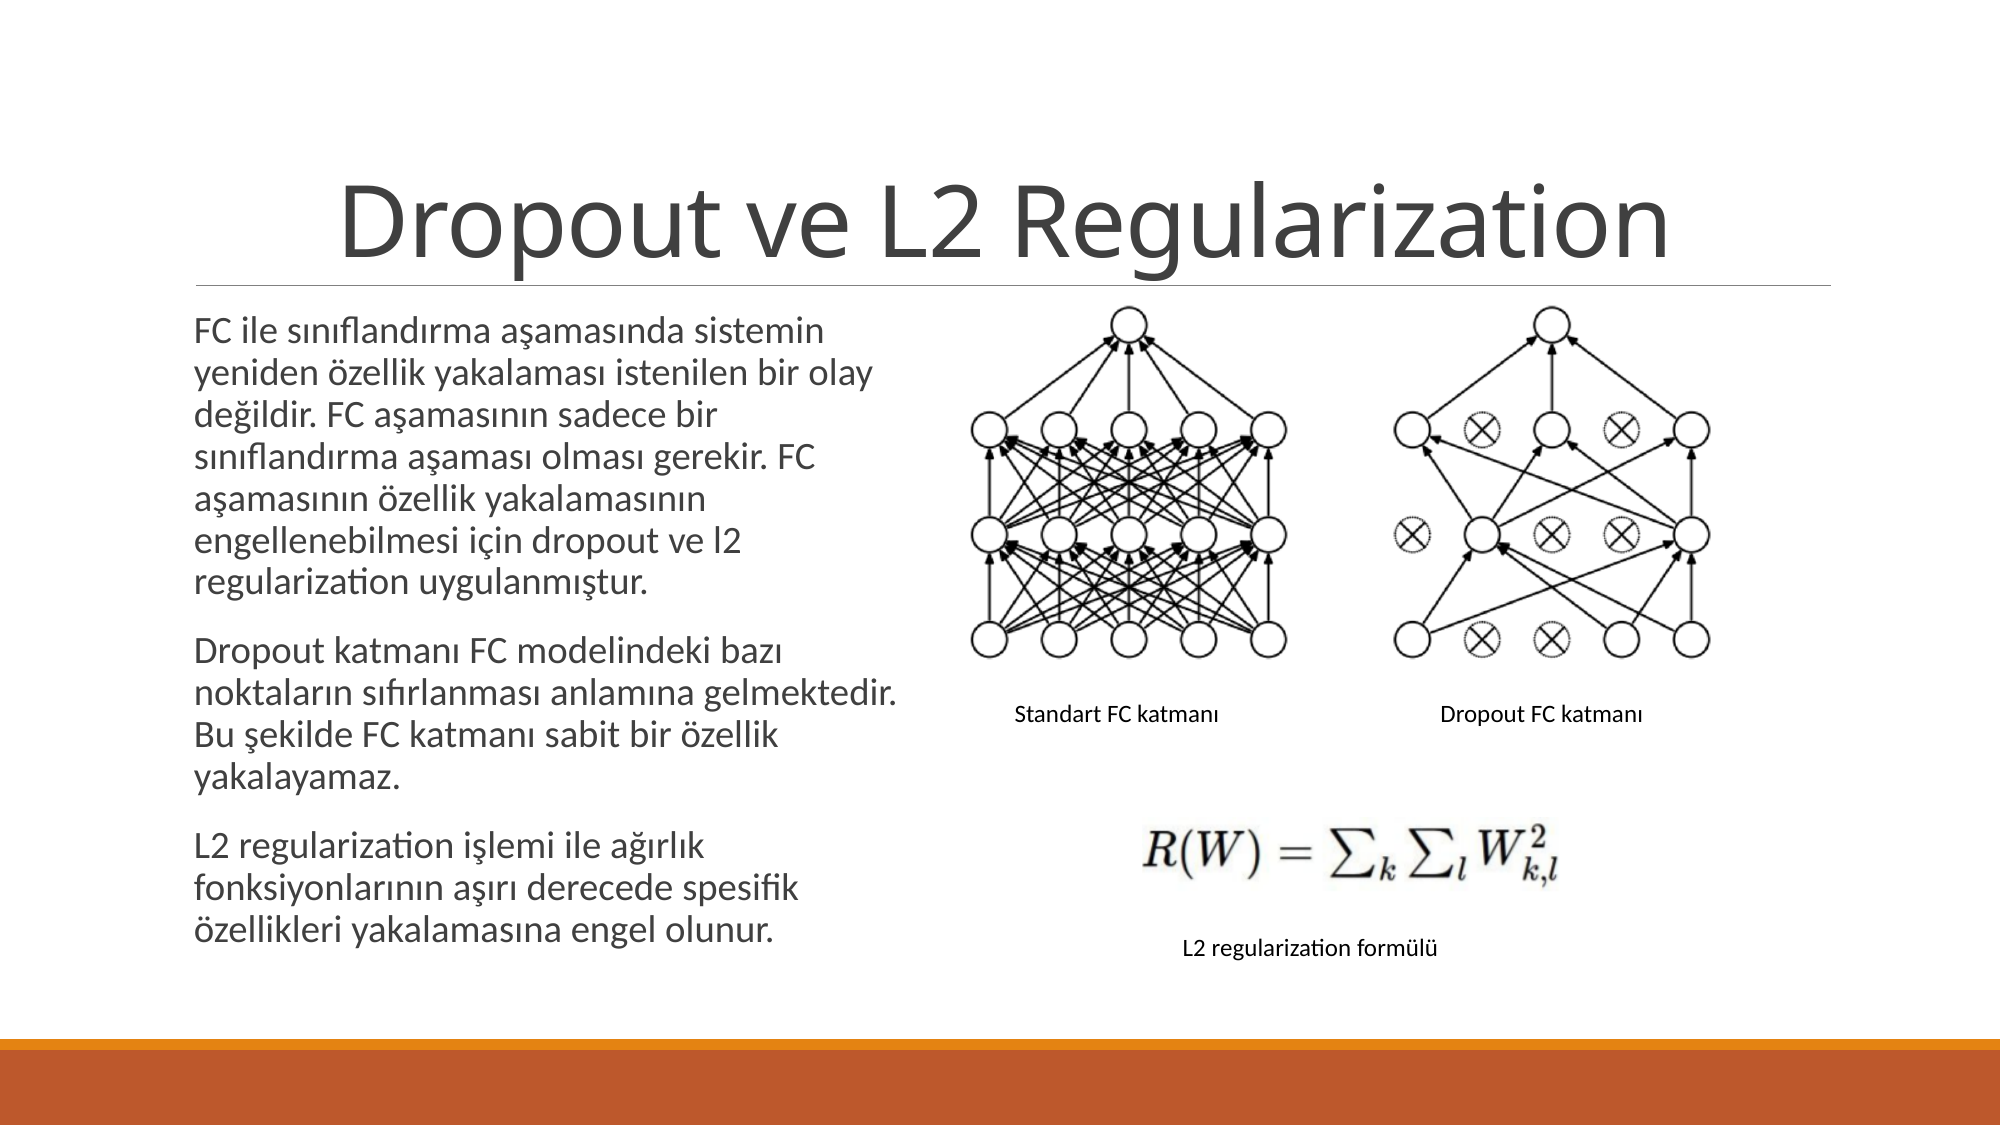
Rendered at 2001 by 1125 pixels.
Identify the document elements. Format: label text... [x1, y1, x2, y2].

list FC ile sınıflandırma aşamasında sistemin yeniden özellik yakalaması istenilen bir olay değildir. FC aşamasının sadece bir sınıflandırma aşaması olması gerekir. FC aşamasının özellik yakalamasının engellenebilmesi için dropout ve l2 regularization uygulanmıştur. Dropout katmanı FC modelindeki bazı noktaların sıfırlanması anlamına gelmektedir. Bu şekilde FC katmanı sabit bir özellik yakalayamaz. L2 regularization işlemi ile ağırlık fonksiyonlarının aşırı derecede spesifik özellikleri yakalamasına engel olunur. [180, 302, 908, 963]
text_box Standart FC katmanı [999, 689, 1248, 735]
title Dropout ve L2 Regularization [180, 47, 1830, 285]
picture [1136, 817, 1575, 898]
text_box Dropout FC katmanı [1425, 690, 1665, 735]
text_box L2 regularization formülü [1167, 923, 1525, 969]
picture [960, 305, 1721, 670]
